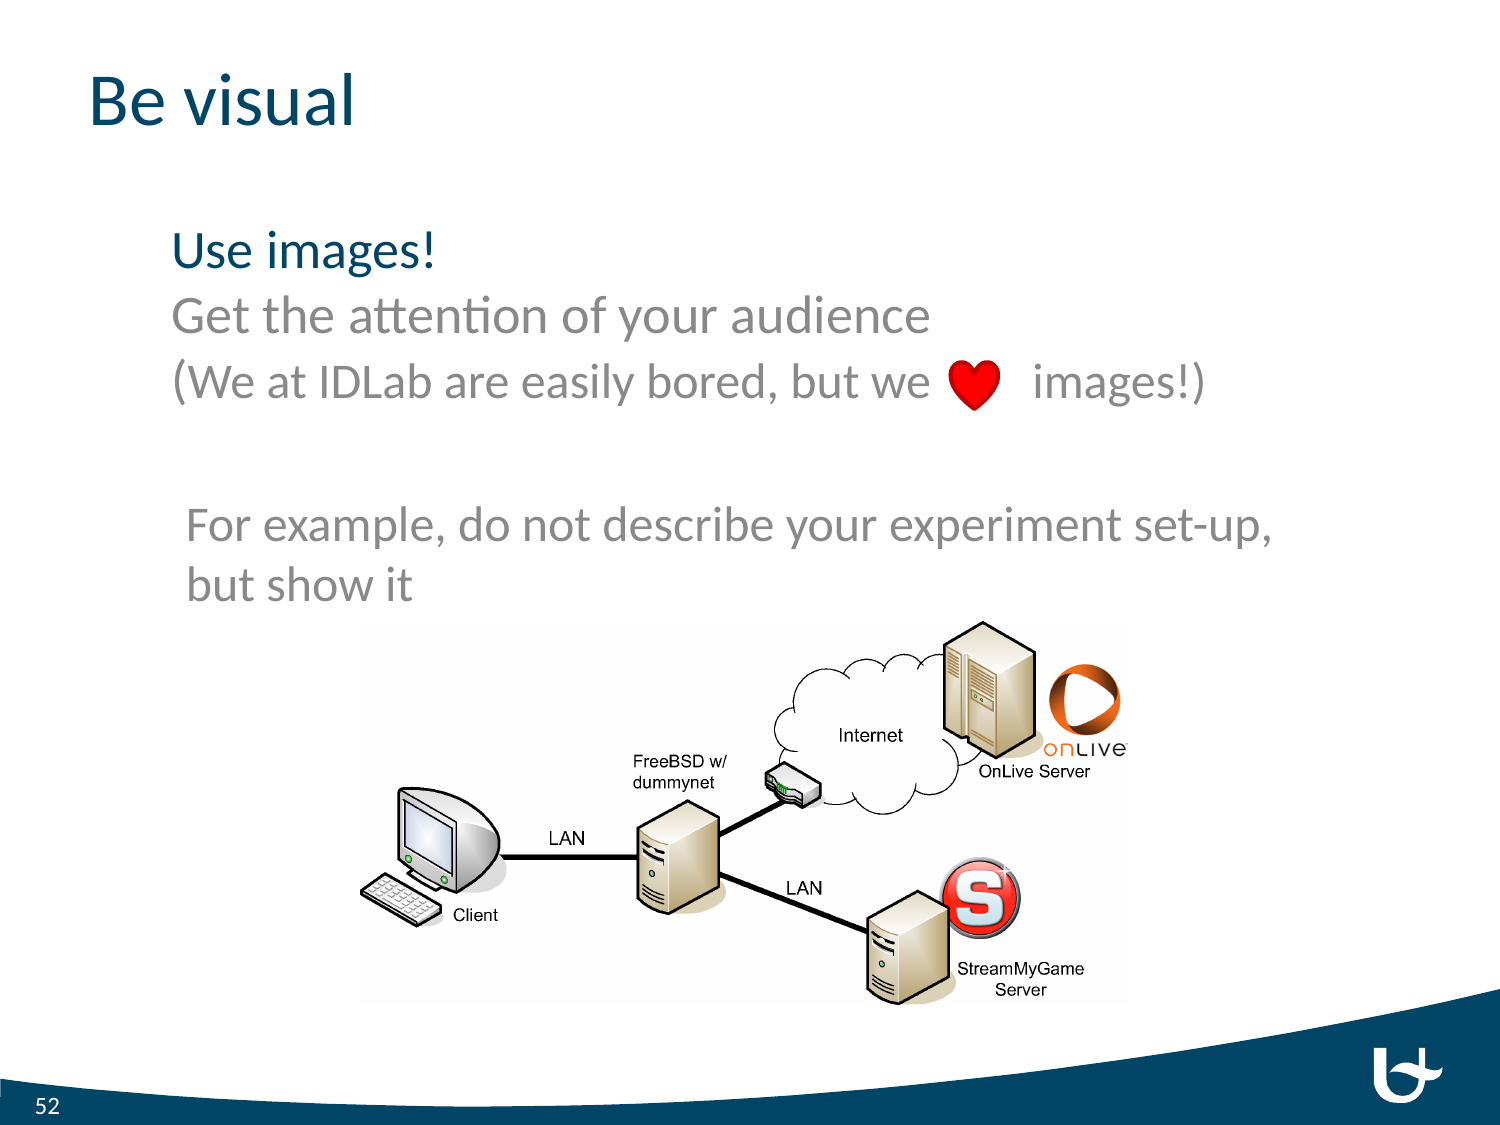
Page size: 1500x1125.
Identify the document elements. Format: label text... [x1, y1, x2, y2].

text_box For example, do not describe your experiment set-up, but show it [171, 484, 1341, 619]
title Be visual [88, 19, 1412, 173]
picture [359, 621, 1129, 1005]
text_box Use images! Get the attention of your audience (We at IDLab are easily bored, but we images!) [171, 208, 1288, 291]
text_box [948, 360, 1001, 411]
slide_number 52 [0, 1083, 75, 1125]
